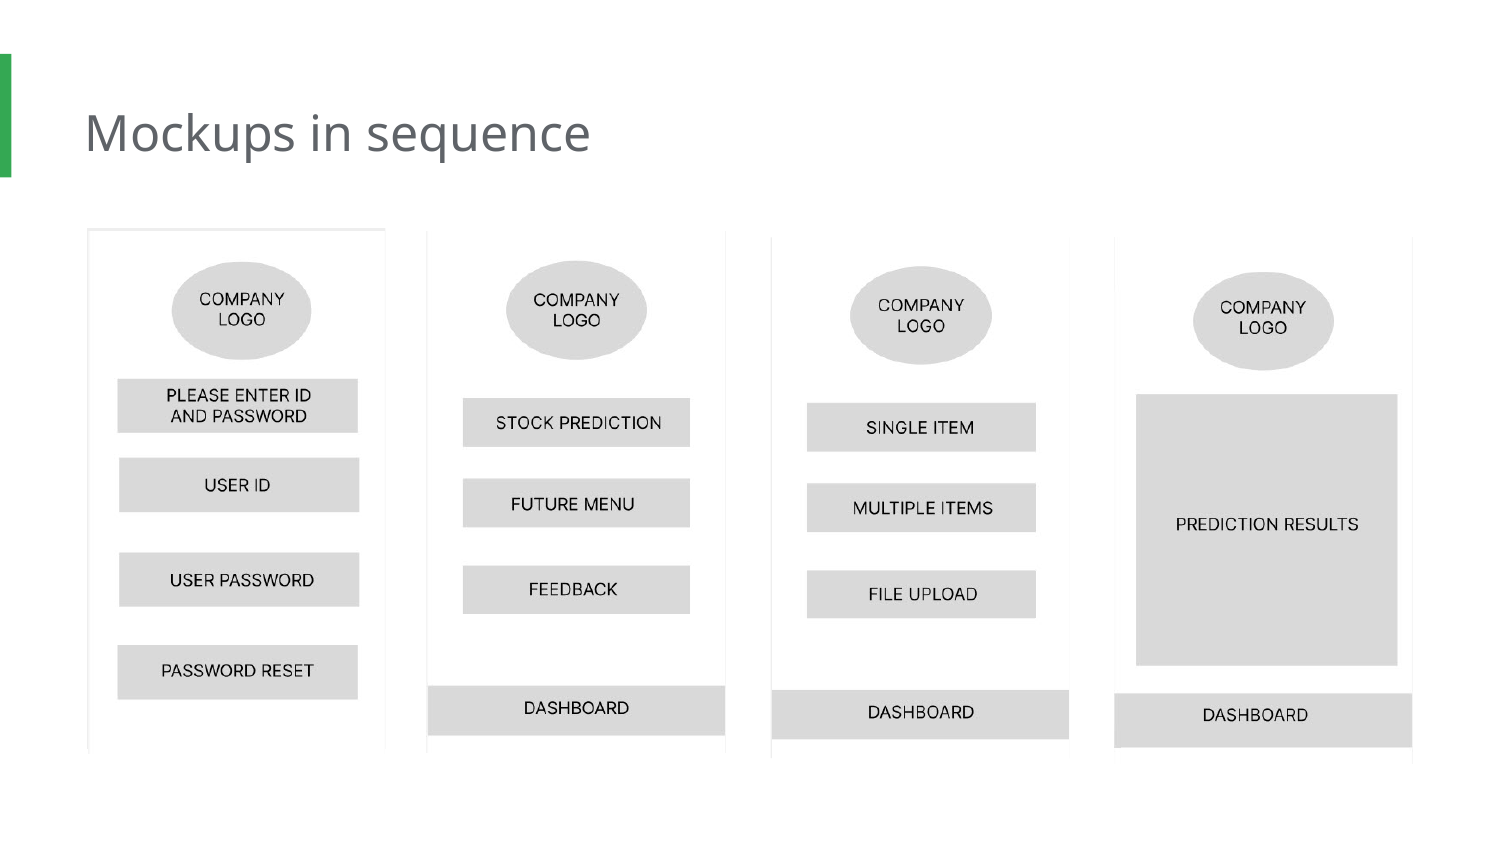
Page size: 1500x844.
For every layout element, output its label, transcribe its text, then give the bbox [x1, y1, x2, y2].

picture [88, 231, 385, 754]
picture [426, 231, 726, 753]
text_box Mockups in sequence [84, 85, 1234, 176]
text_box [87, 228, 386, 232]
picture [772, 237, 1070, 759]
picture [1114, 237, 1414, 764]
